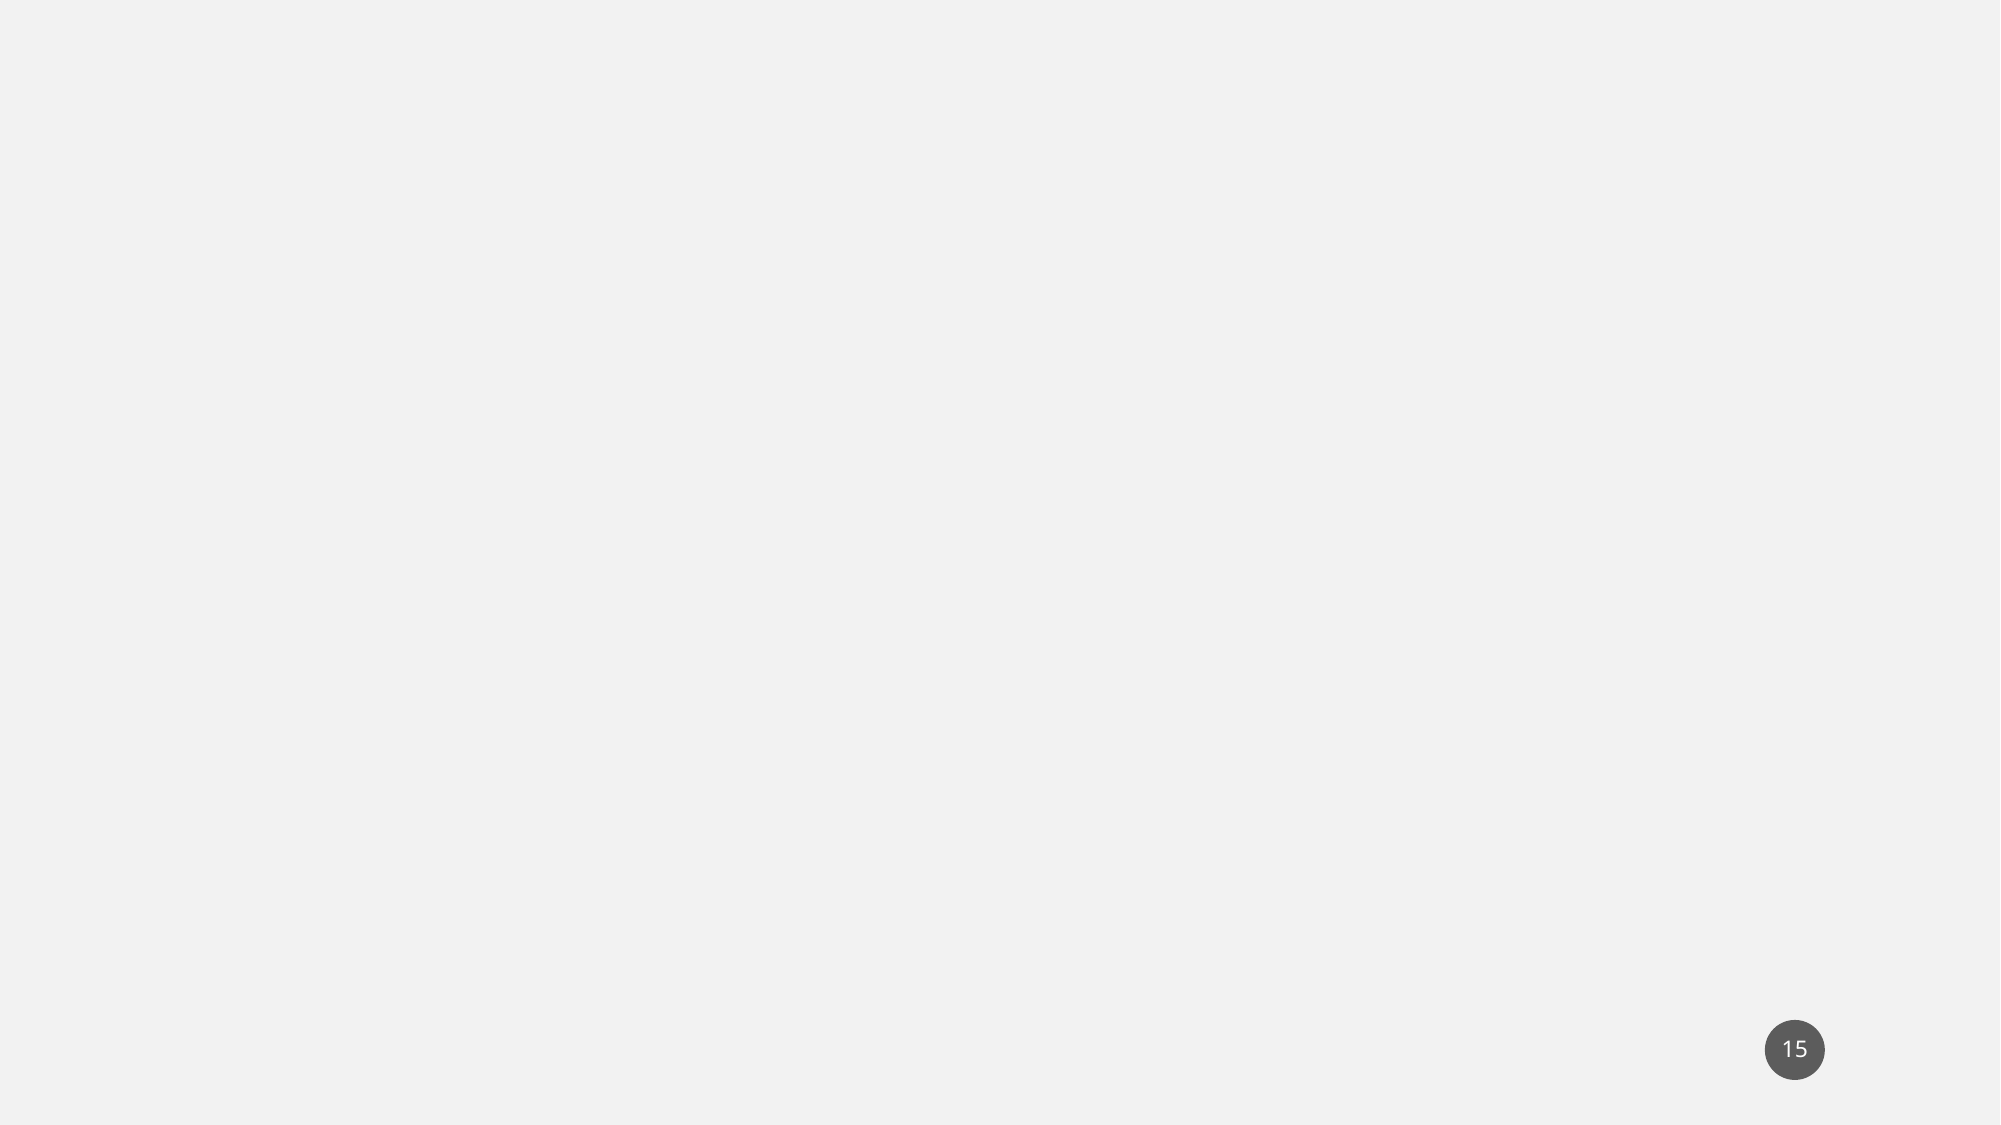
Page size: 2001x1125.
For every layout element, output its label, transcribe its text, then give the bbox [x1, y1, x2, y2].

slide_number 15 [1764, 1019, 1825, 1080]
